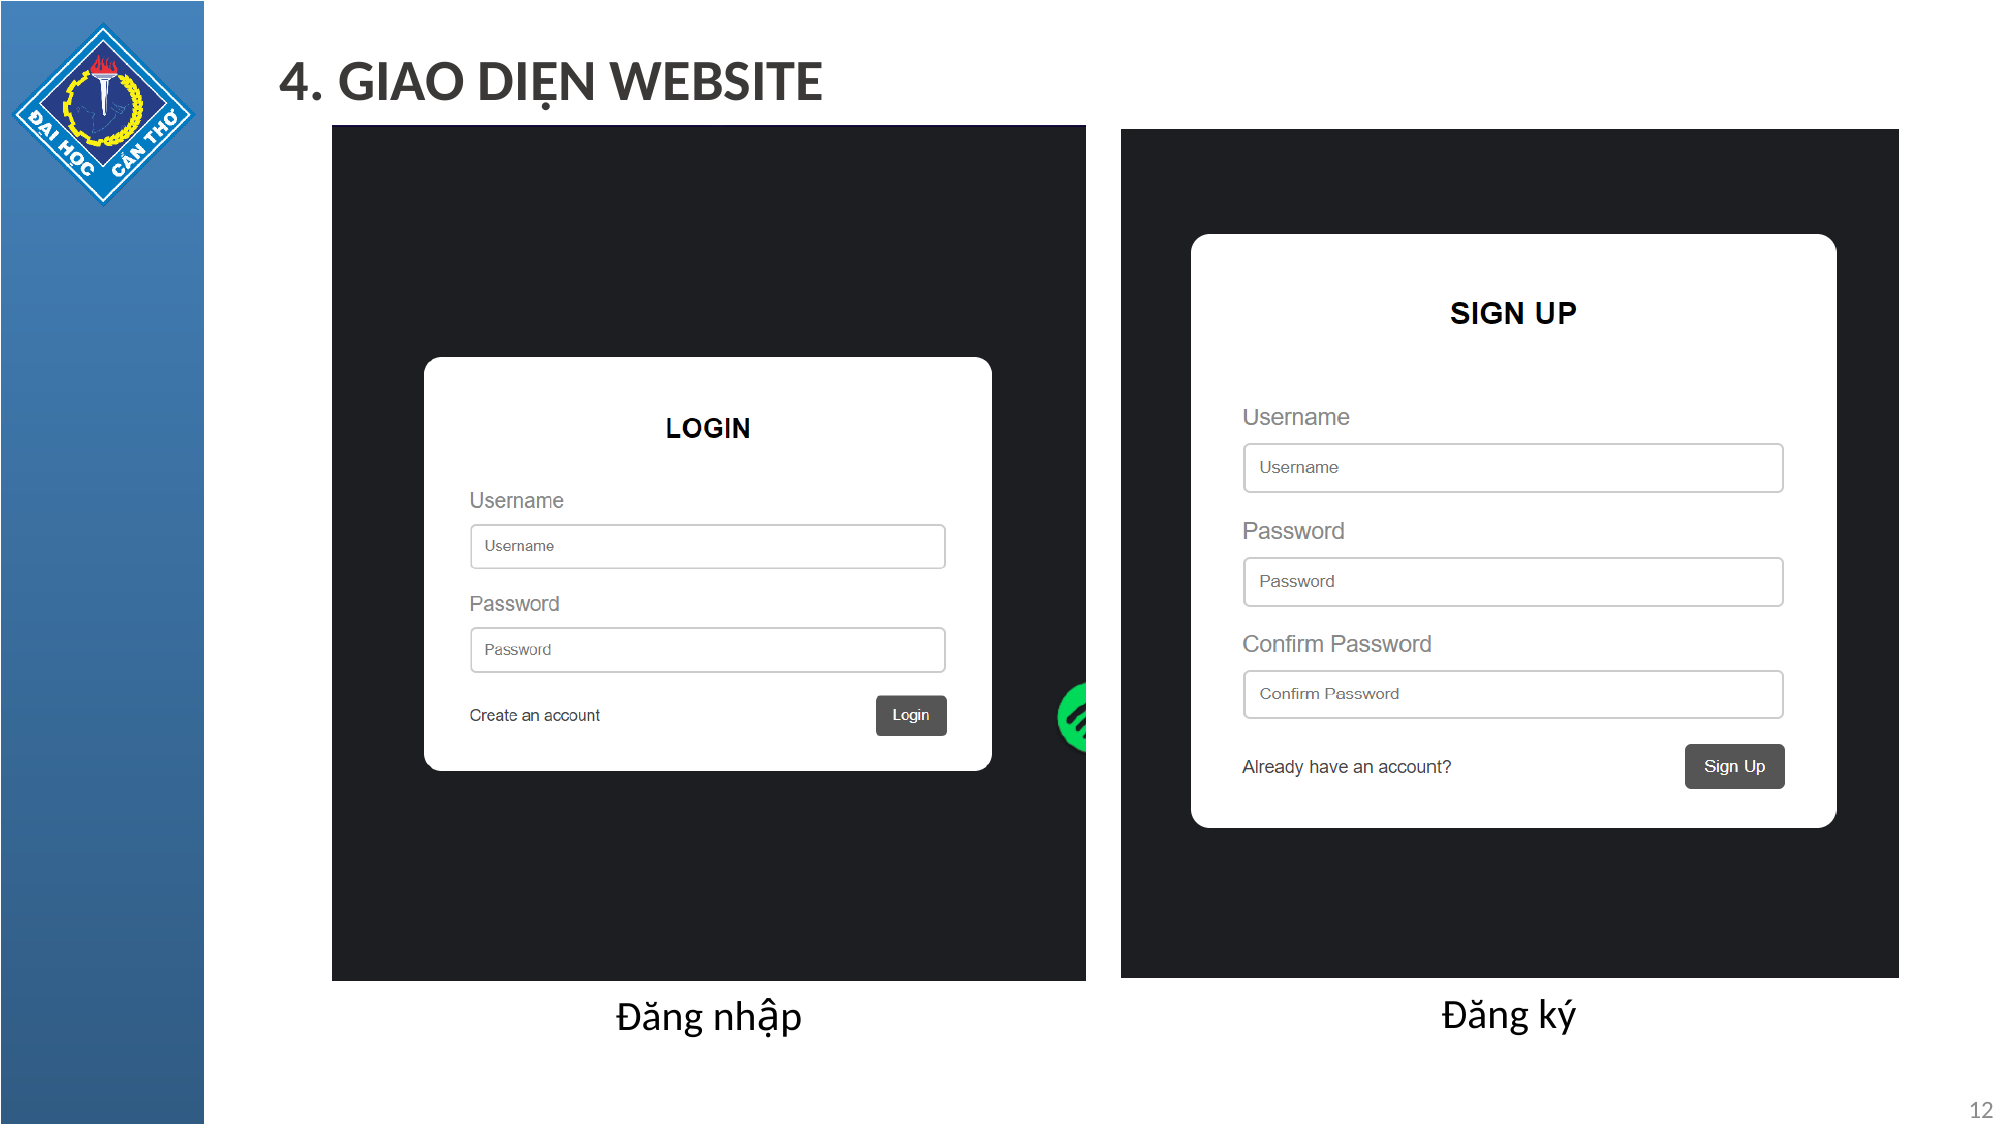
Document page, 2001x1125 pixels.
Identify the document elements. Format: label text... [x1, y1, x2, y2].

picture [1121, 129, 1899, 978]
text_box Đăng nhập [518, 982, 900, 1046]
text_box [0, 0, 206, 1125]
text_box Đăng ký [1305, 979, 1713, 1044]
slide_number 12 [1558, 1078, 2000, 1125]
picture [332, 125, 1086, 982]
subtitle 4. GIAO DIỆN WEBSITE [206, 43, 900, 132]
